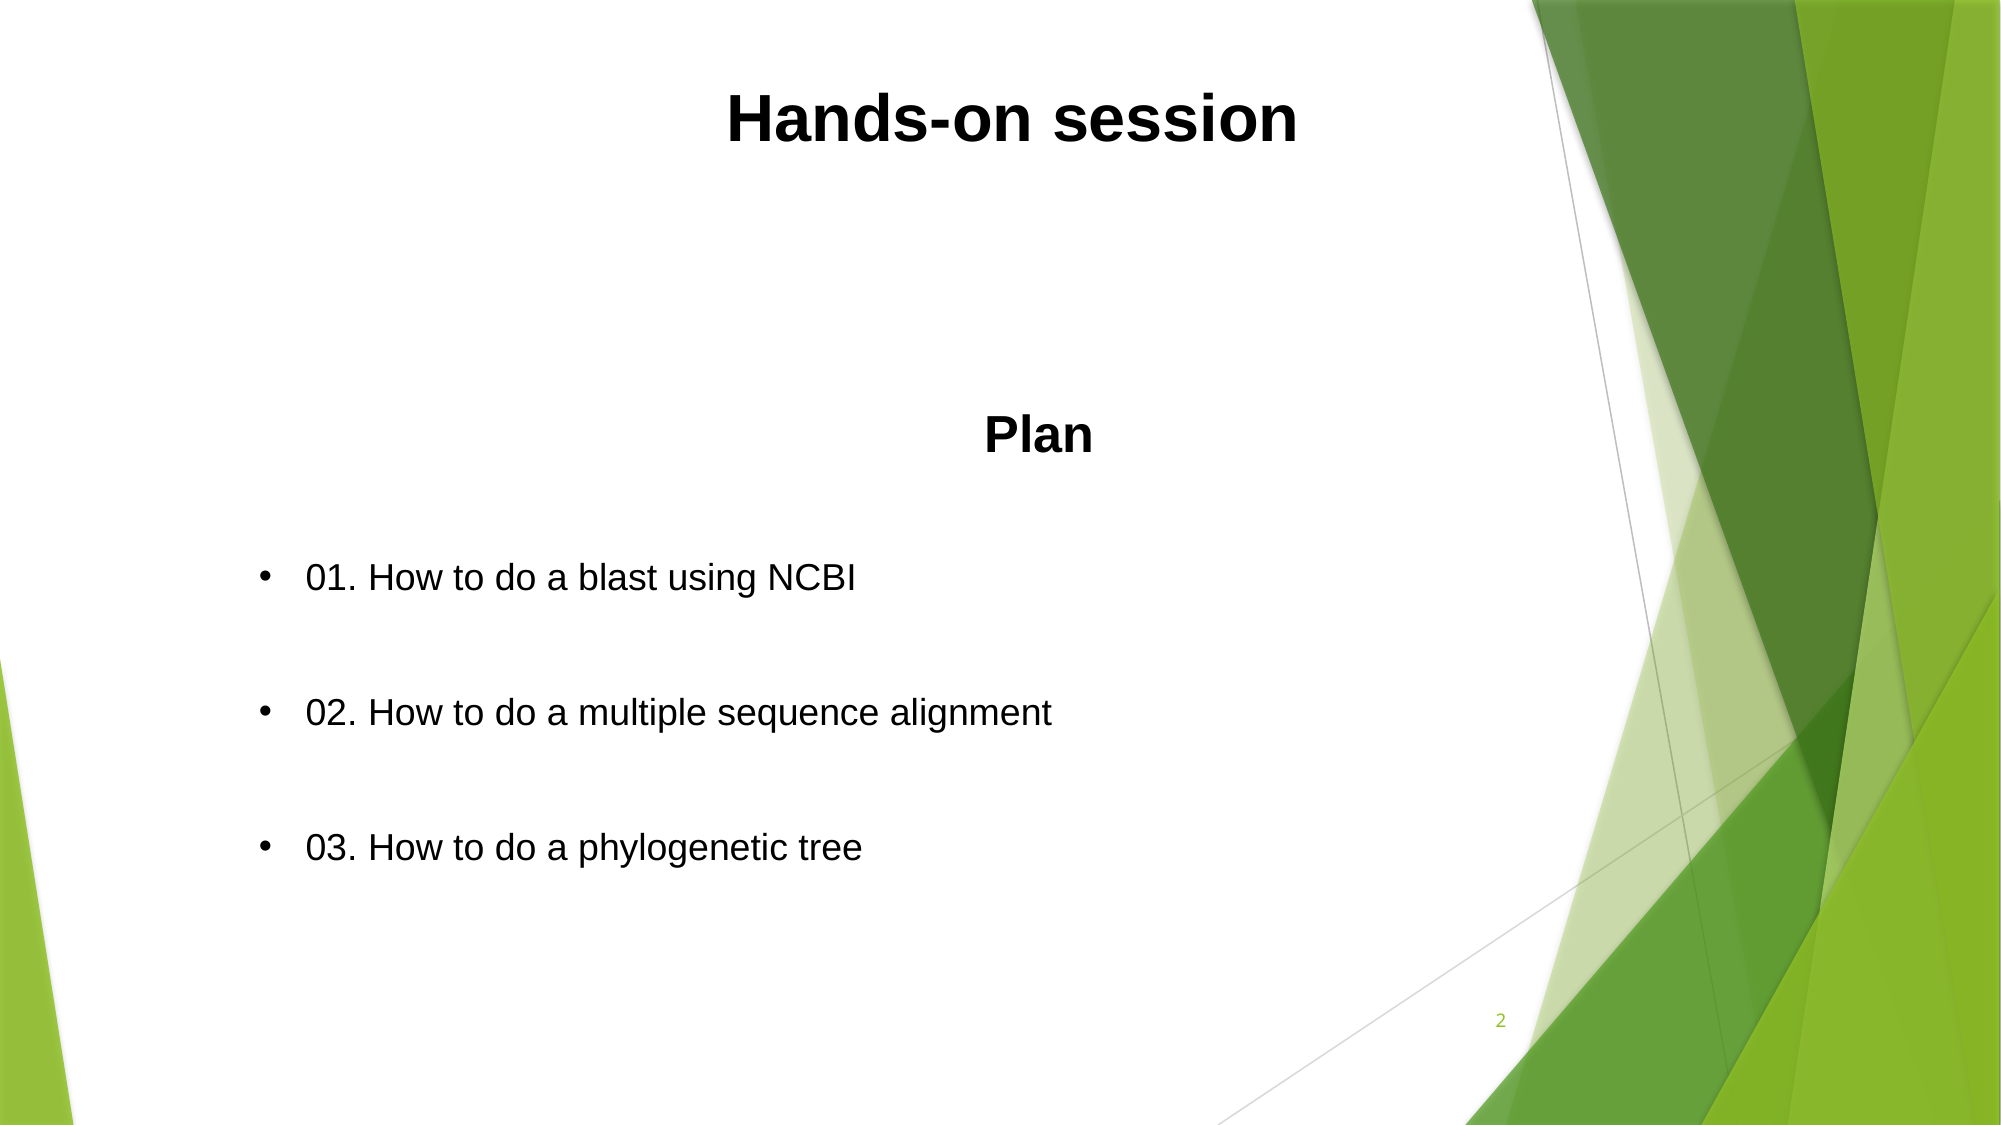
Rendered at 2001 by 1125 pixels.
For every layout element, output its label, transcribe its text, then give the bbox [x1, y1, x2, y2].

text_box Plan 01. How to do a blast using NCBI 02. How to do a multiple sequence alignment 03. How to do a phylogenetic tree [244, 268, 1836, 876]
text_box Hands-on session [75, 66, 1952, 162]
slide_number 2 [1409, 991, 1522, 1051]
